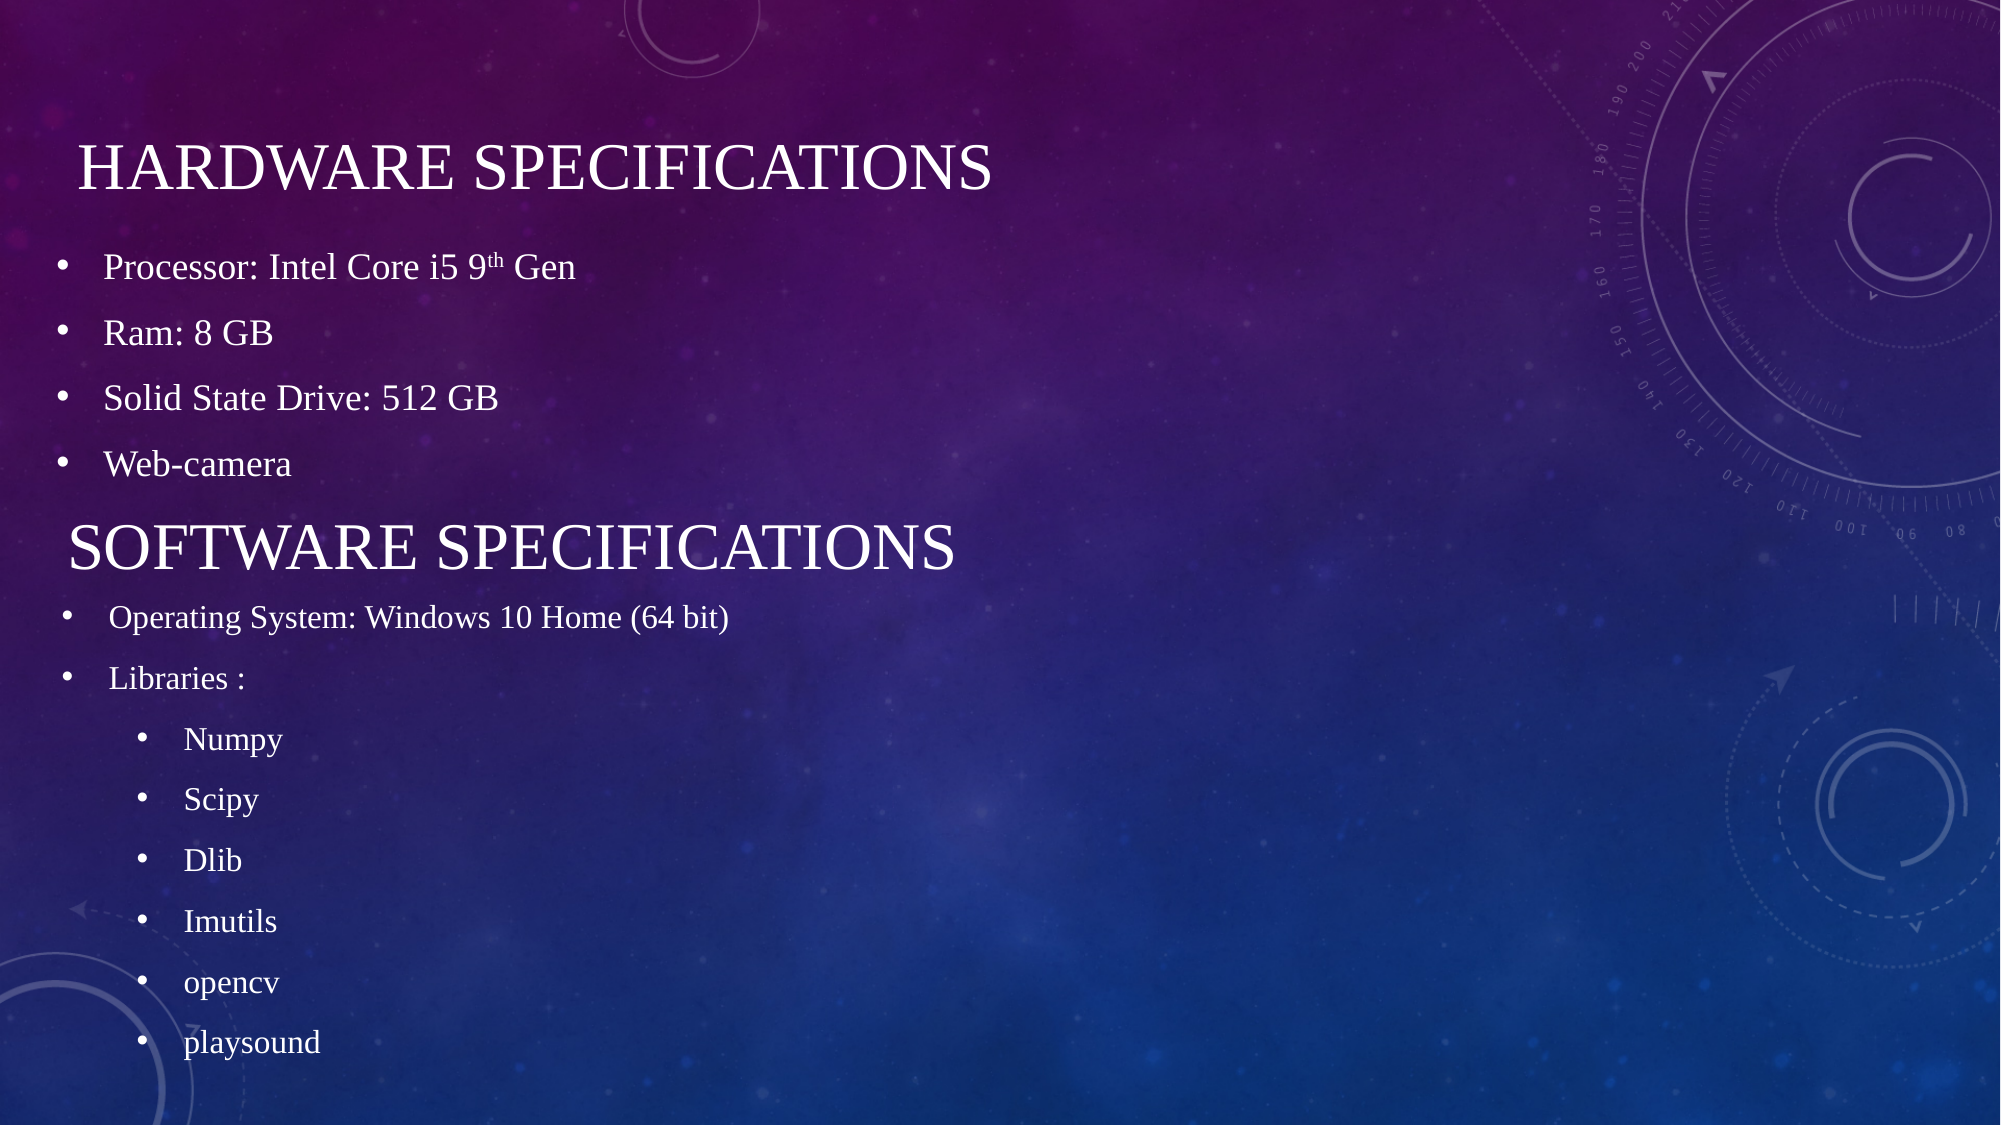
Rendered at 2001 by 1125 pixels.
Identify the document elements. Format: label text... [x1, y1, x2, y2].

text_box software specifications [52, 423, 1715, 663]
list Processor: Intel Core i5 9th Gen Ram: 8 GB Solid State Drive: 512 GB Web-camera [41, 63, 1704, 663]
picture [0, 0, 2001, 1125]
text_box Operating System: Windows 10 Home (64 bit) Libraries : Numpy Scipy Dlib Imutils opencv playsound [46, 584, 1709, 1125]
title Hardware specifications [63, 43, 1725, 283]
